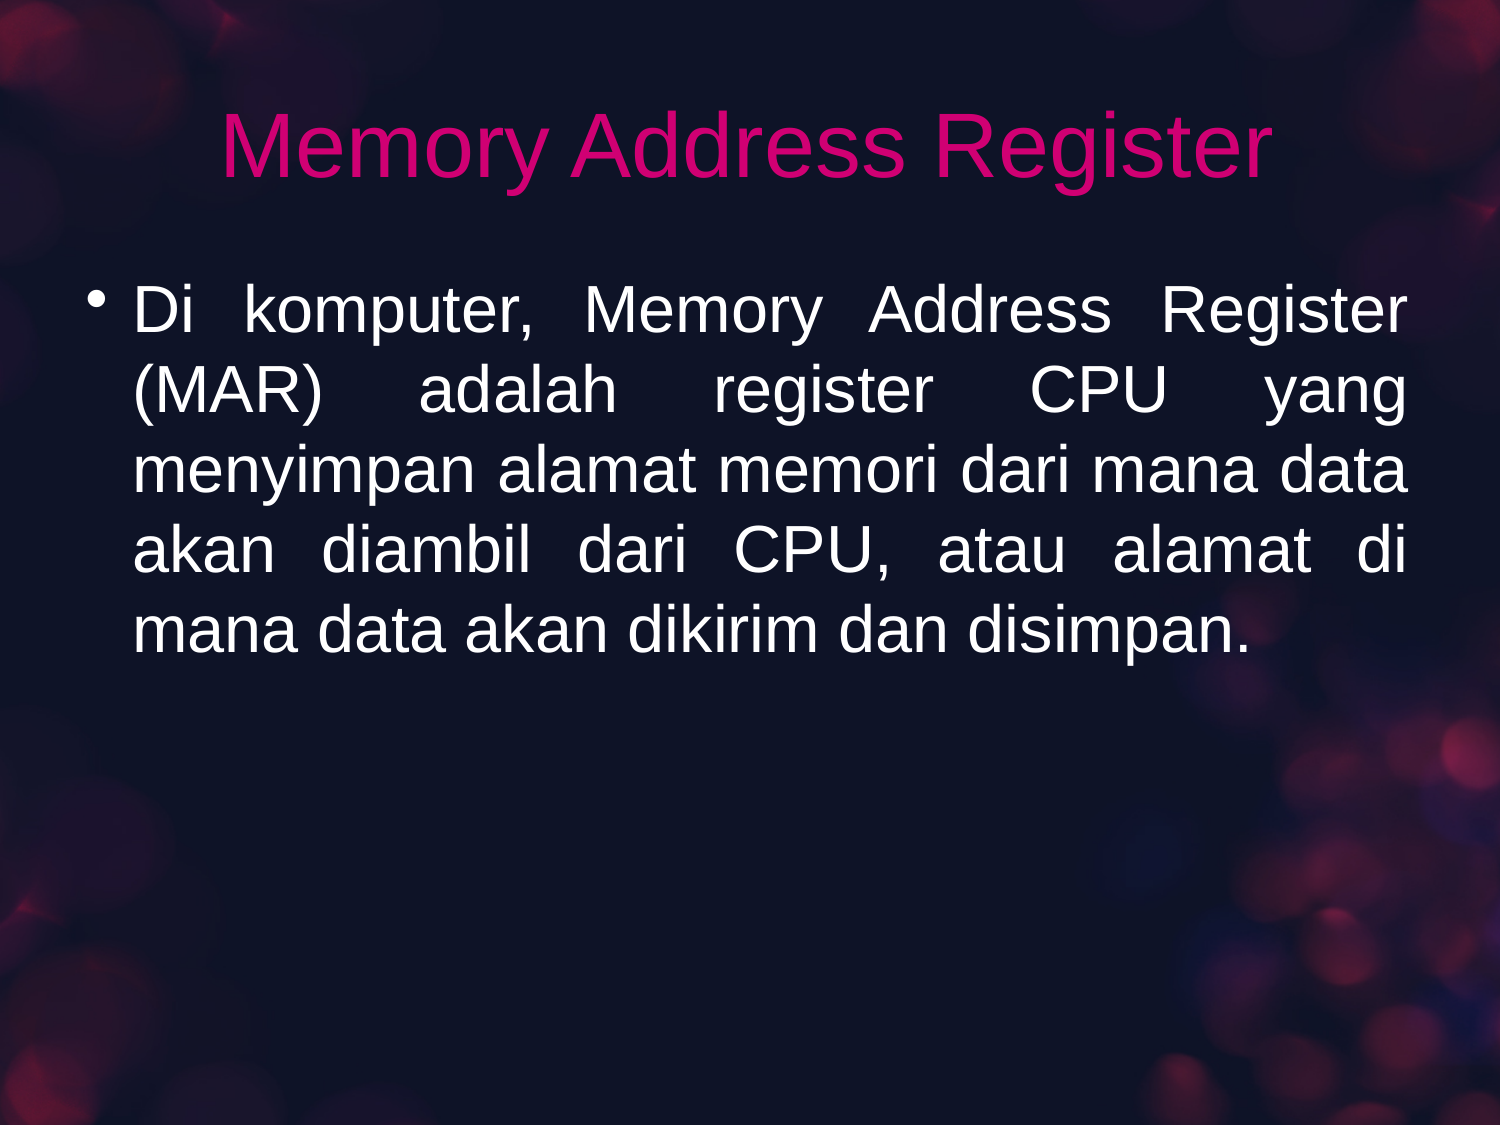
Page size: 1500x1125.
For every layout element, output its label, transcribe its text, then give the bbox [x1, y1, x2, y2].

list Di komputer, Memory Address Register (MAR) adalah register CPU yang menyimpan alamat memori dari mana data akan diambil dari CPU, atau alamat di mana data akan dikirim dan disimpan. [70, 258, 1425, 1001]
picture [0, 0, 1500, 1125]
title Memory Address Register [70, 47, 1425, 236]
